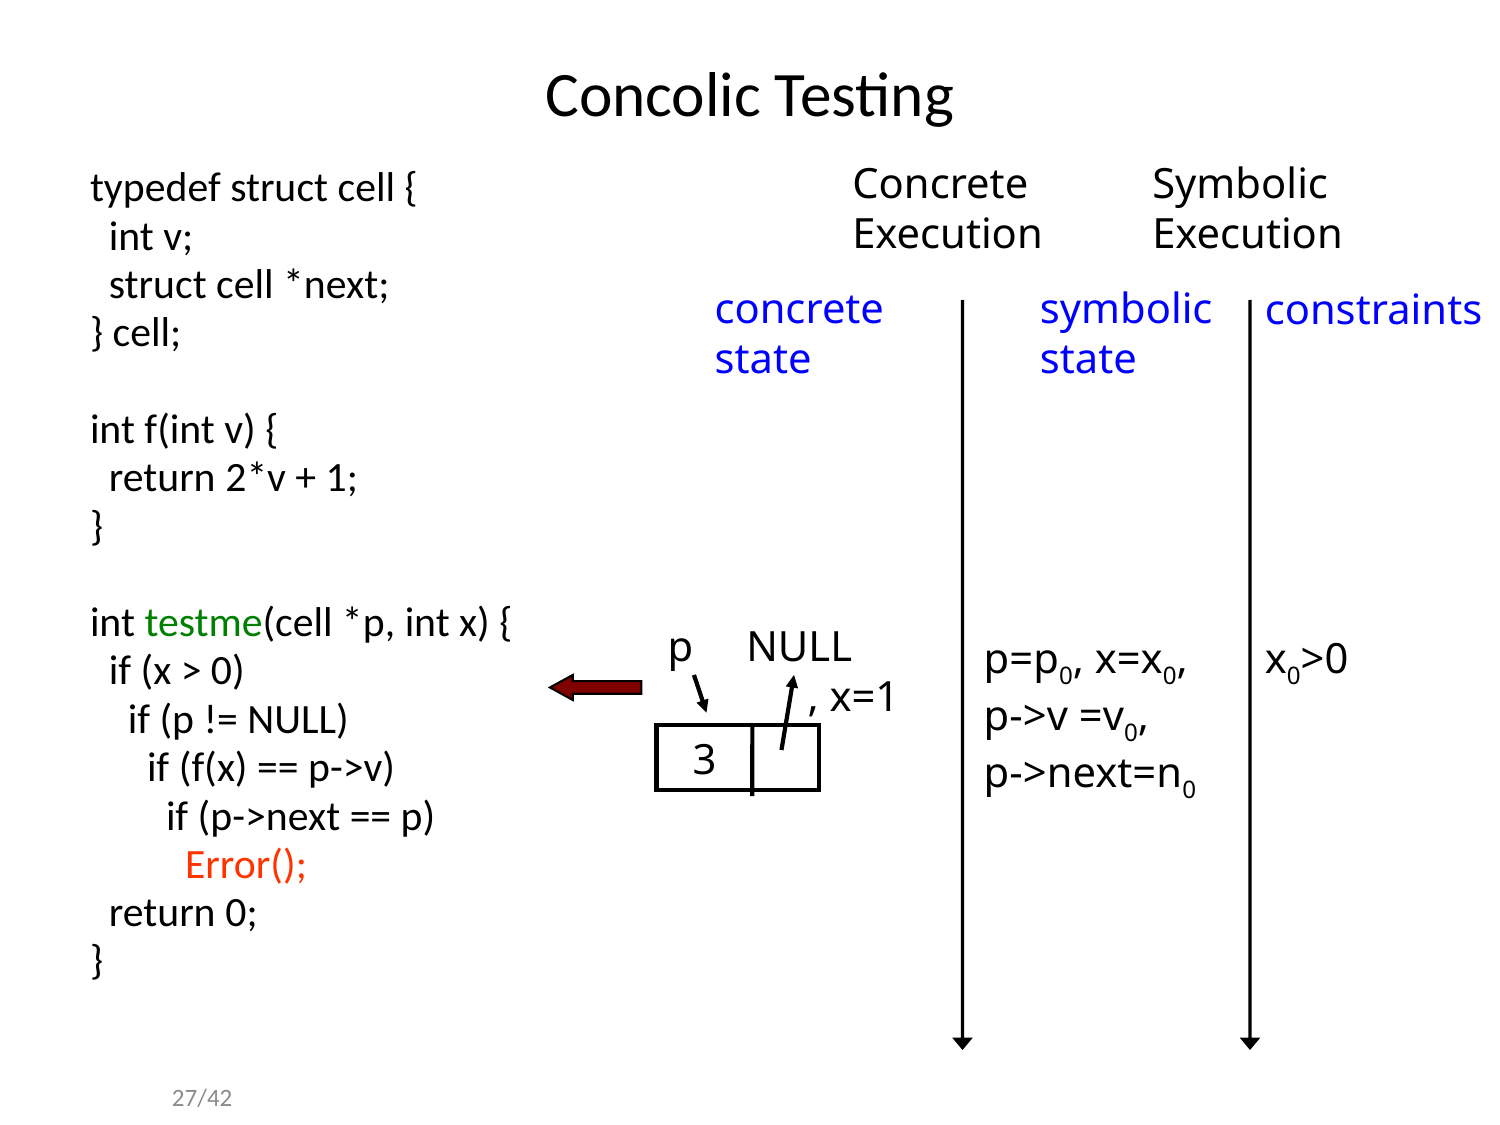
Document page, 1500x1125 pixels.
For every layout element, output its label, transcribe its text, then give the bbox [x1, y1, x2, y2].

text_box [952, 805, 973, 1051]
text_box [699, 274, 1500, 391]
text_box Symbolic Execution [1137, 149, 1388, 265]
text_box Concrete Execution [837, 149, 1088, 265]
title Concolic Testing [75, 45, 1425, 138]
text_box [1239, 805, 1261, 1051]
text_box x0>0 [1260, 624, 1500, 697]
list typedef struct cell { int v; struct cell *next; } cell; int f(int v) { return 2*v + 1; } int testme(cell *p, int x) { if (x > 0) if (p != NULL) if (f(x) == p->v) if (p->next == p) Error(); return 0; } [75, 162, 738, 1038]
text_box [549, 612, 1257, 797]
